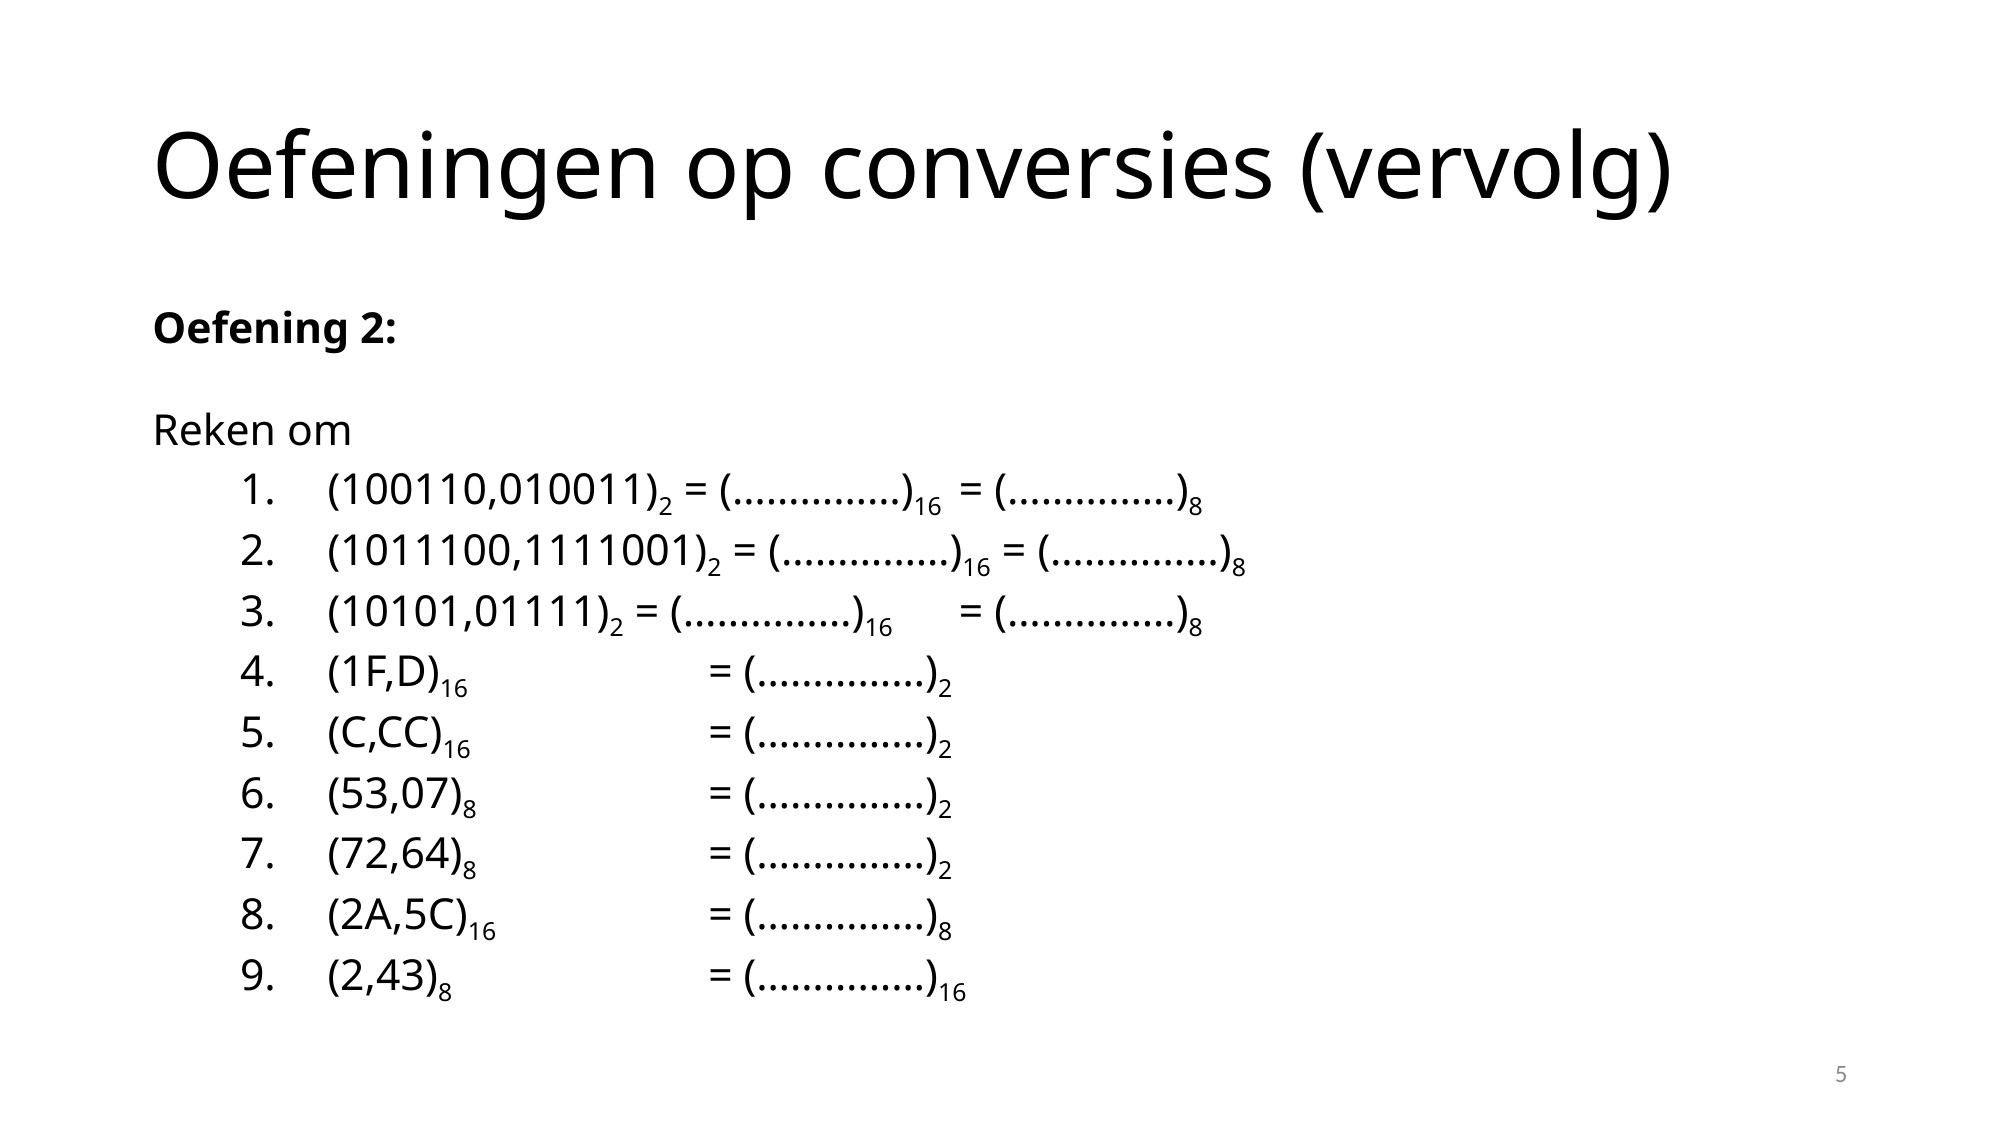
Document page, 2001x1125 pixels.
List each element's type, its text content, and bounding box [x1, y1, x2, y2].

slide_number 5 [1412, 1042, 1863, 1103]
list Oefening 2: Reken om (100110,010011)2 = (……………)16 = (……………)8 (1011100,1111001)2 = (……………)16 = (……………)8 (10101,01111)2 = (……………)16 = (……………)8 (1F,D)16 = (……………)2 (C,CC)16 = (……………)2 (53,07)8 = (……………)2 (72,64)8 = (……………)2 (2A,5C)16 = (……………)8 (2,43)8 = (……………)16 [137, 299, 1863, 1014]
title Oefeningen op conversies (vervolg) [137, 59, 1863, 278]
